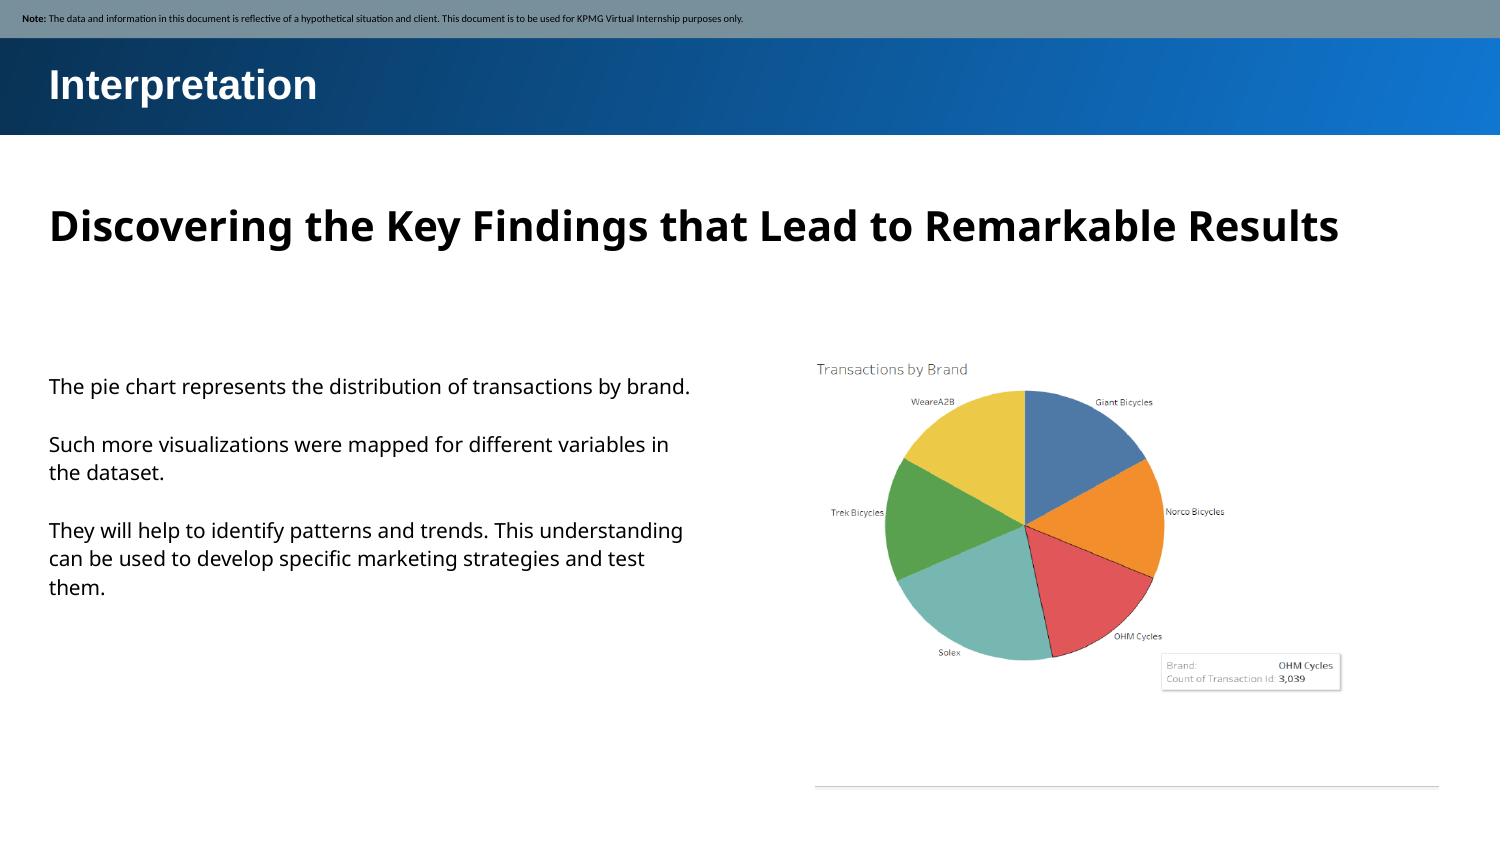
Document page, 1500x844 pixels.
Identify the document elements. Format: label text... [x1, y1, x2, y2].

text_box Note: The data and information in this document is reflective of a hypothetical situation and client. This document is to be used for KPMG Virtual Internship purposes only. [0, 0, 1500, 39]
picture [814, 354, 1439, 790]
text_box The pie chart represents the distribution of transactions by brand. Such more visualizations were mapped for different variables in the dataset. They will help to identify patterns and trends. This understanding can be used to develop specific marketing strategies and test them. [33, 355, 712, 672]
text_box Interpretation [33, 43, 1439, 124]
text_box [0, 39, 1500, 135]
text_box Discovering the Key Findings that Lead to Remarkable Results [33, 177, 1439, 266]
